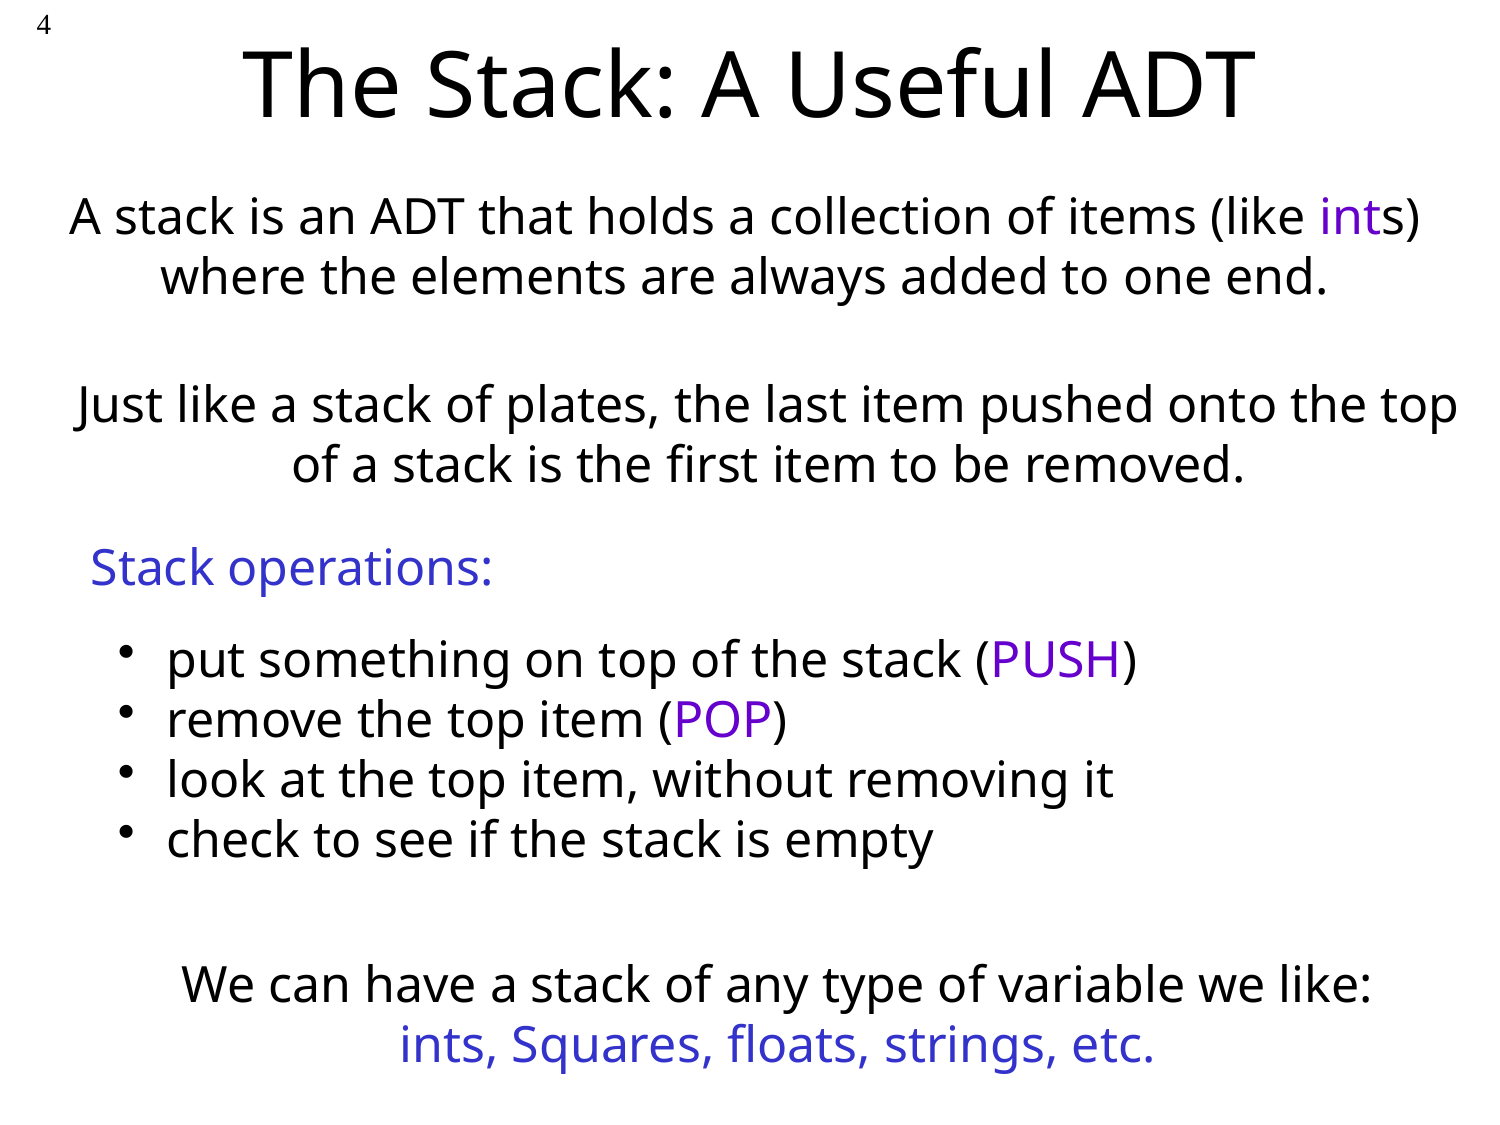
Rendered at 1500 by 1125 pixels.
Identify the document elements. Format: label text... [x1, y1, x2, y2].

text_box Stack operations: [75, 527, 510, 603]
slide_number 4 [0, 0, 67, 73]
title The Stack: A Useful ADT [112, 0, 1388, 175]
text_box We can have a stack of any type of variable we like: ints, Squares, floats, strings, etc. [166, 945, 1389, 1080]
text_box A stack is an ADT that holds a collection of items (like ints) where the elements are always added to one end. [26, 177, 1464, 313]
text_box Just like a stack of plates, the last item pushed onto the top of a stack is the first item to be removed. [49, 365, 1488, 500]
text_box put something on top of the stack (PUSH) remove the top item (POP) look at the top item, without removing it check to see if the stack is empty [103, 620, 1450, 875]
